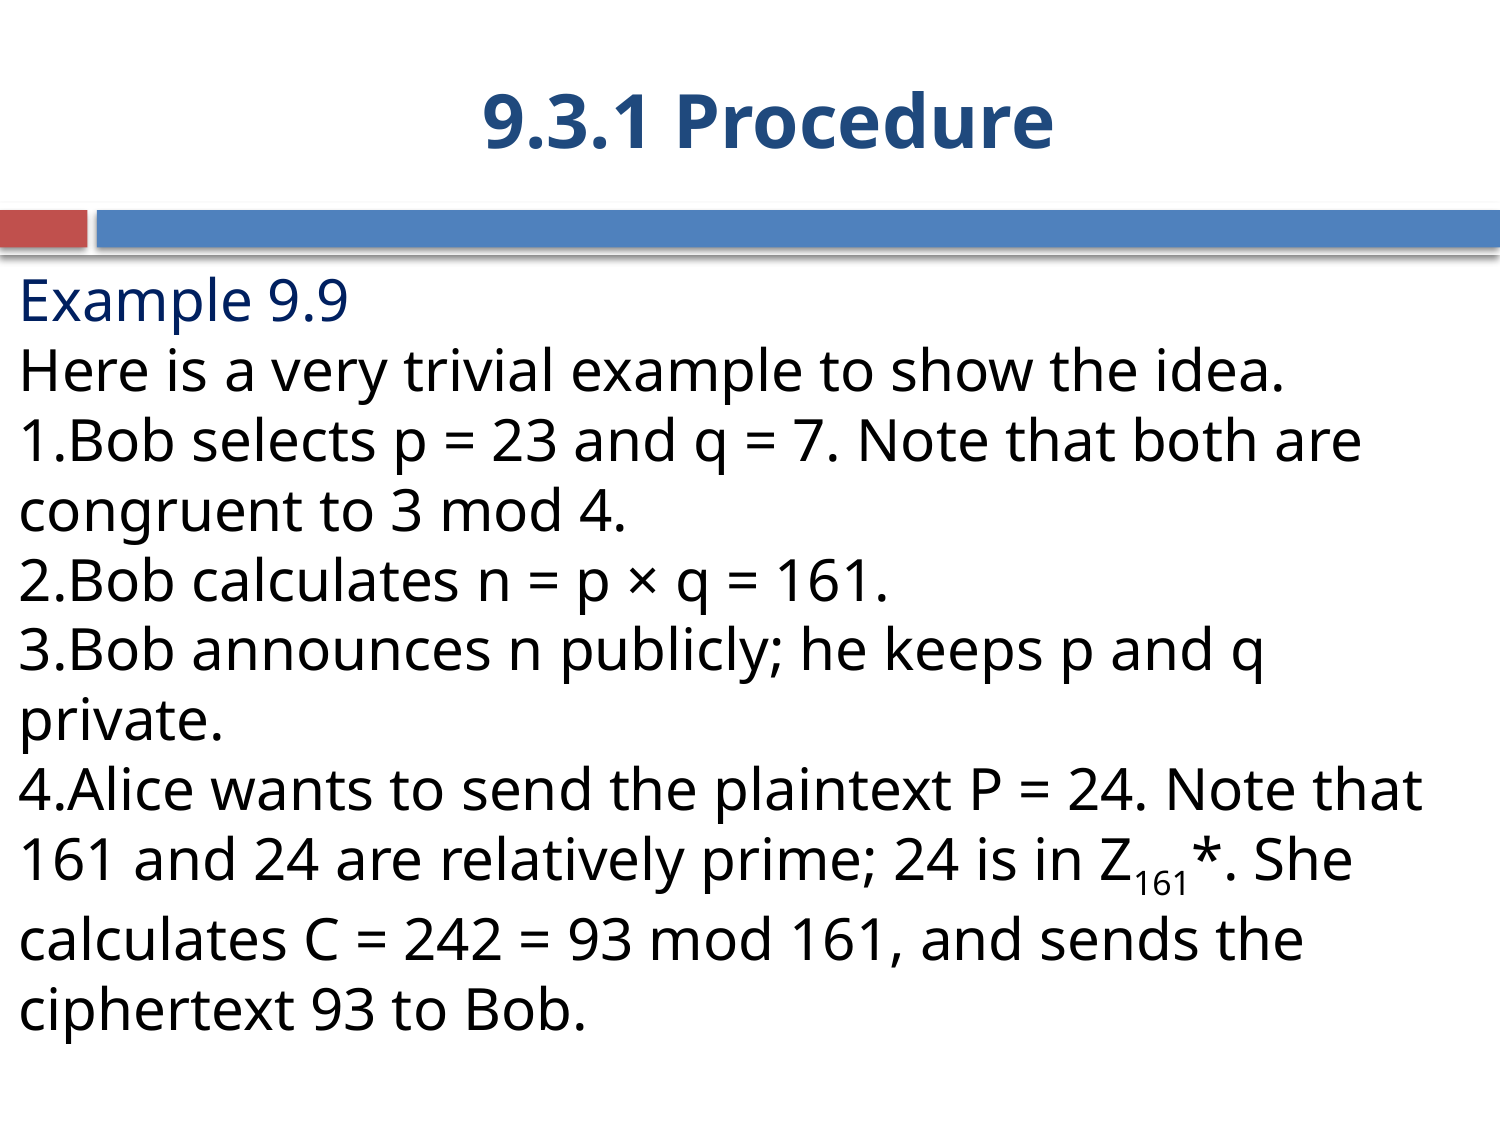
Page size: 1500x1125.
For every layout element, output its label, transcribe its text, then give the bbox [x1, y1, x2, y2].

list [0, 243, 1500, 1125]
text_box Example 9.9 Here is a very trivial example to show the idea. 1.Bob selects p = 23 and q = 7. Note that both are congruent to 3 mod 4. 2.Bob calculates n = p × q = 161. 3.Bob announces n publicly; he keeps p and q private. 4.Alice wants to send the plaintext P = 24. Note that 161 and 24 are relatively prime; 24 is in Z161*. She calculates C = 242 = 93 mod 161, and sends the ciphertext 93 to Bob. [4, 255, 1500, 1125]
title 9.3.1 Procedure [100, 37, 1438, 200]
